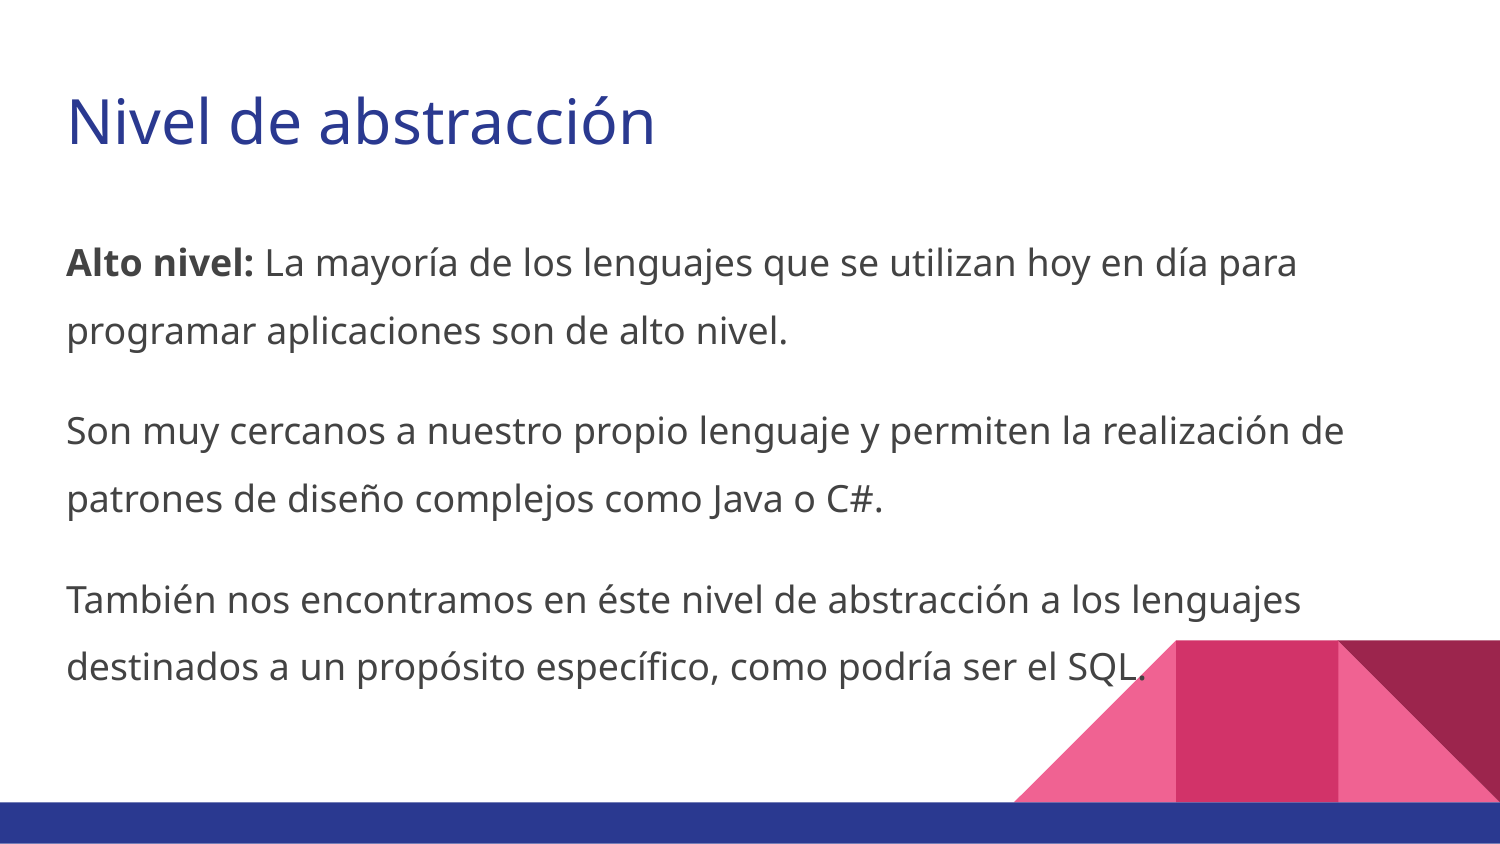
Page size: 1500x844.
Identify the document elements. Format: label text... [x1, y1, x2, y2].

title Nivel de abstracción [51, 67, 1449, 167]
list Alto nivel: La mayoría de los lenguajes que se utilizan hoy en día para programar aplicaciones son de alto nivel. Son muy cercanos a nuestro propio lenguaje y permiten la realización de patrones de diseño complejos como Java o C#. También nos encontramos en éste nivel de abstracción a los lenguajes destinados a un propósito específico, como podría ser el SQL. [51, 201, 1449, 750]
